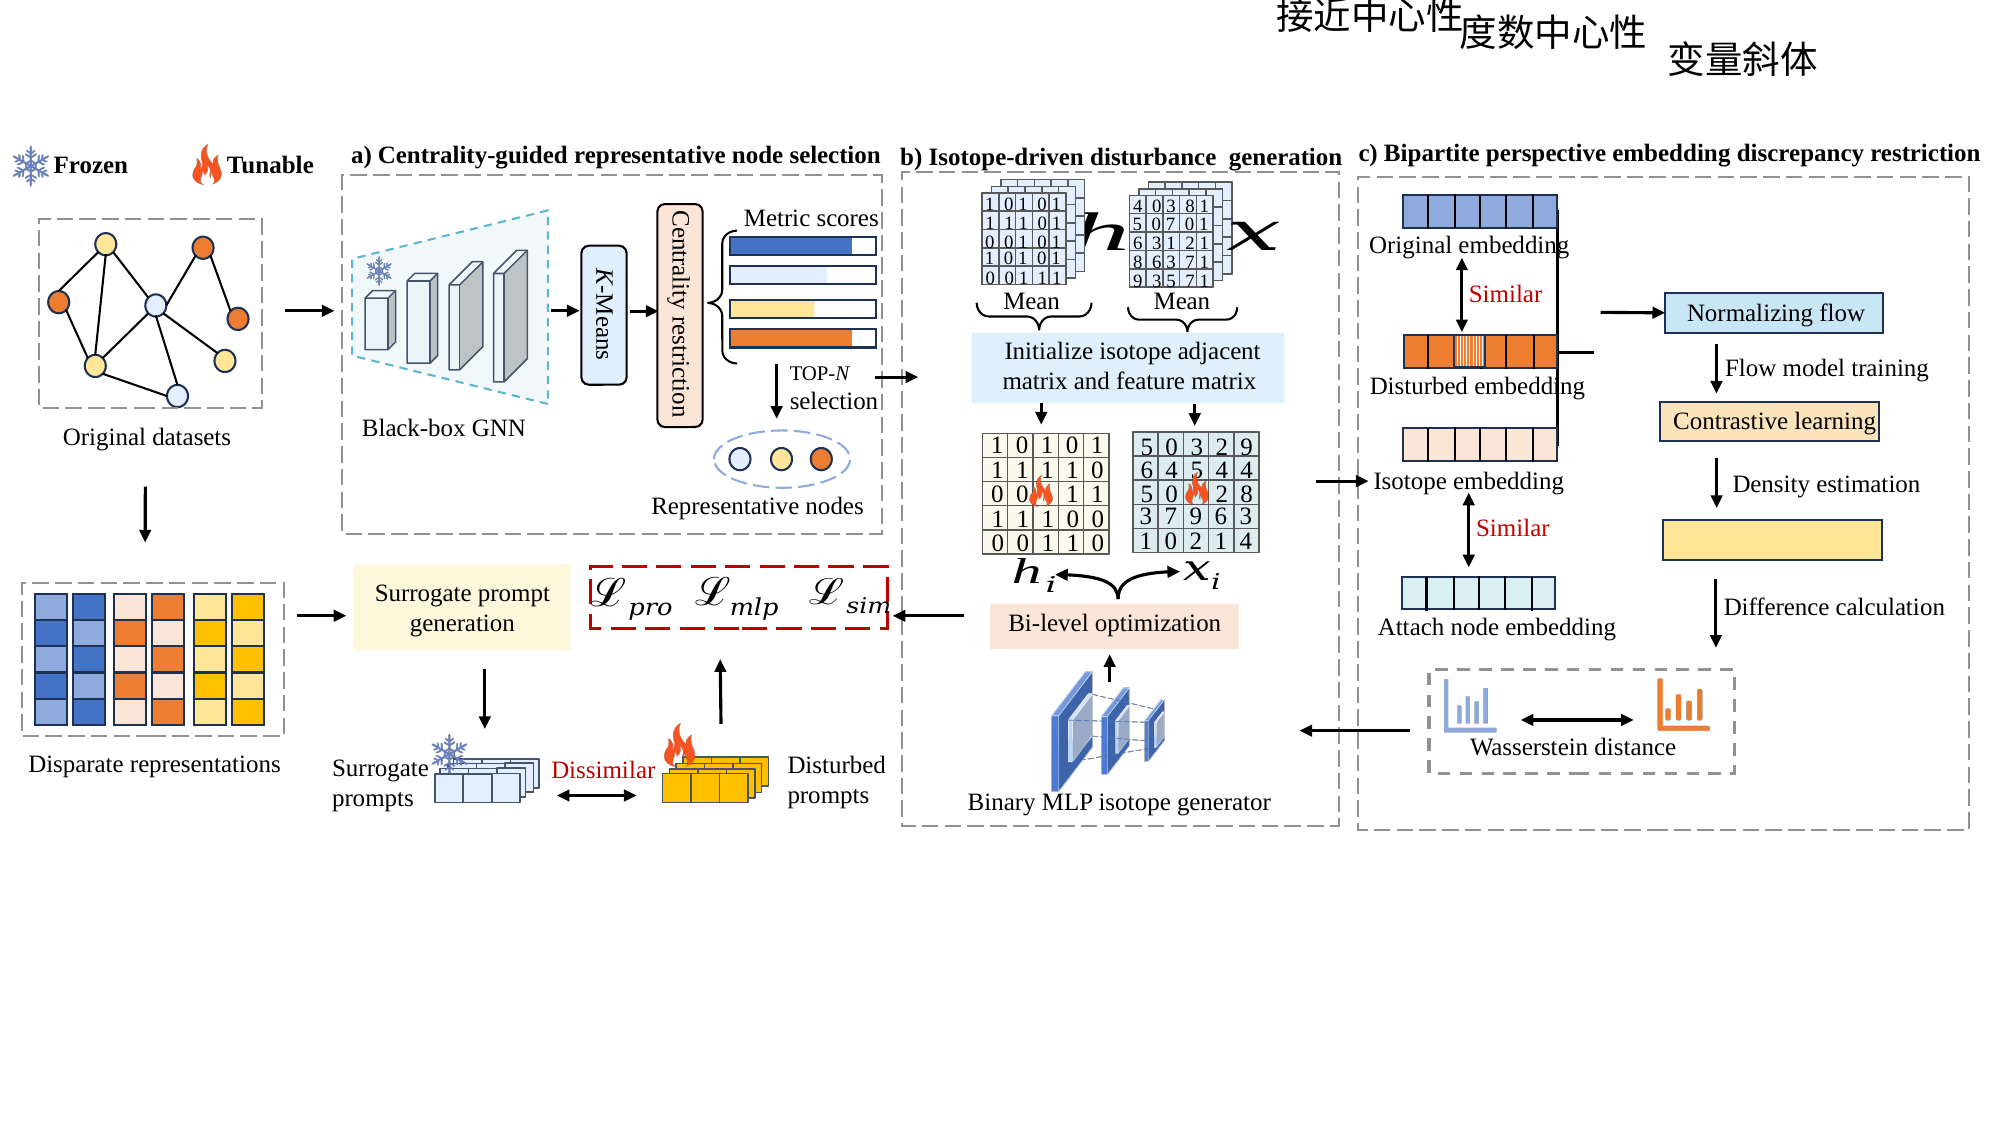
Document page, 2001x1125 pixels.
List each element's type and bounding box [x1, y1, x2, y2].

text_box [536, 746, 681, 791]
text_box [296, 564, 579, 651]
picture [9, 144, 54, 189]
picture [1050, 671, 1165, 792]
picture [1181, 472, 1213, 505]
text_box [317, 744, 451, 820]
picture [1025, 475, 1057, 507]
picture [186, 144, 227, 185]
text_box [38, 141, 150, 187]
text_box [38, 218, 263, 409]
text_box [21, 582, 285, 737]
text_box [590, 566, 889, 629]
text_box [1261, 0, 1833, 89]
picture [658, 723, 701, 767]
text_box [462, 730, 511, 831]
text_box [13, 740, 306, 785]
picture [428, 732, 472, 776]
picture [1435, 670, 1505, 741]
text_box [690, 728, 741, 831]
picture [1652, 673, 1715, 736]
picture [363, 255, 395, 287]
text_box [212, 128, 2000, 831]
